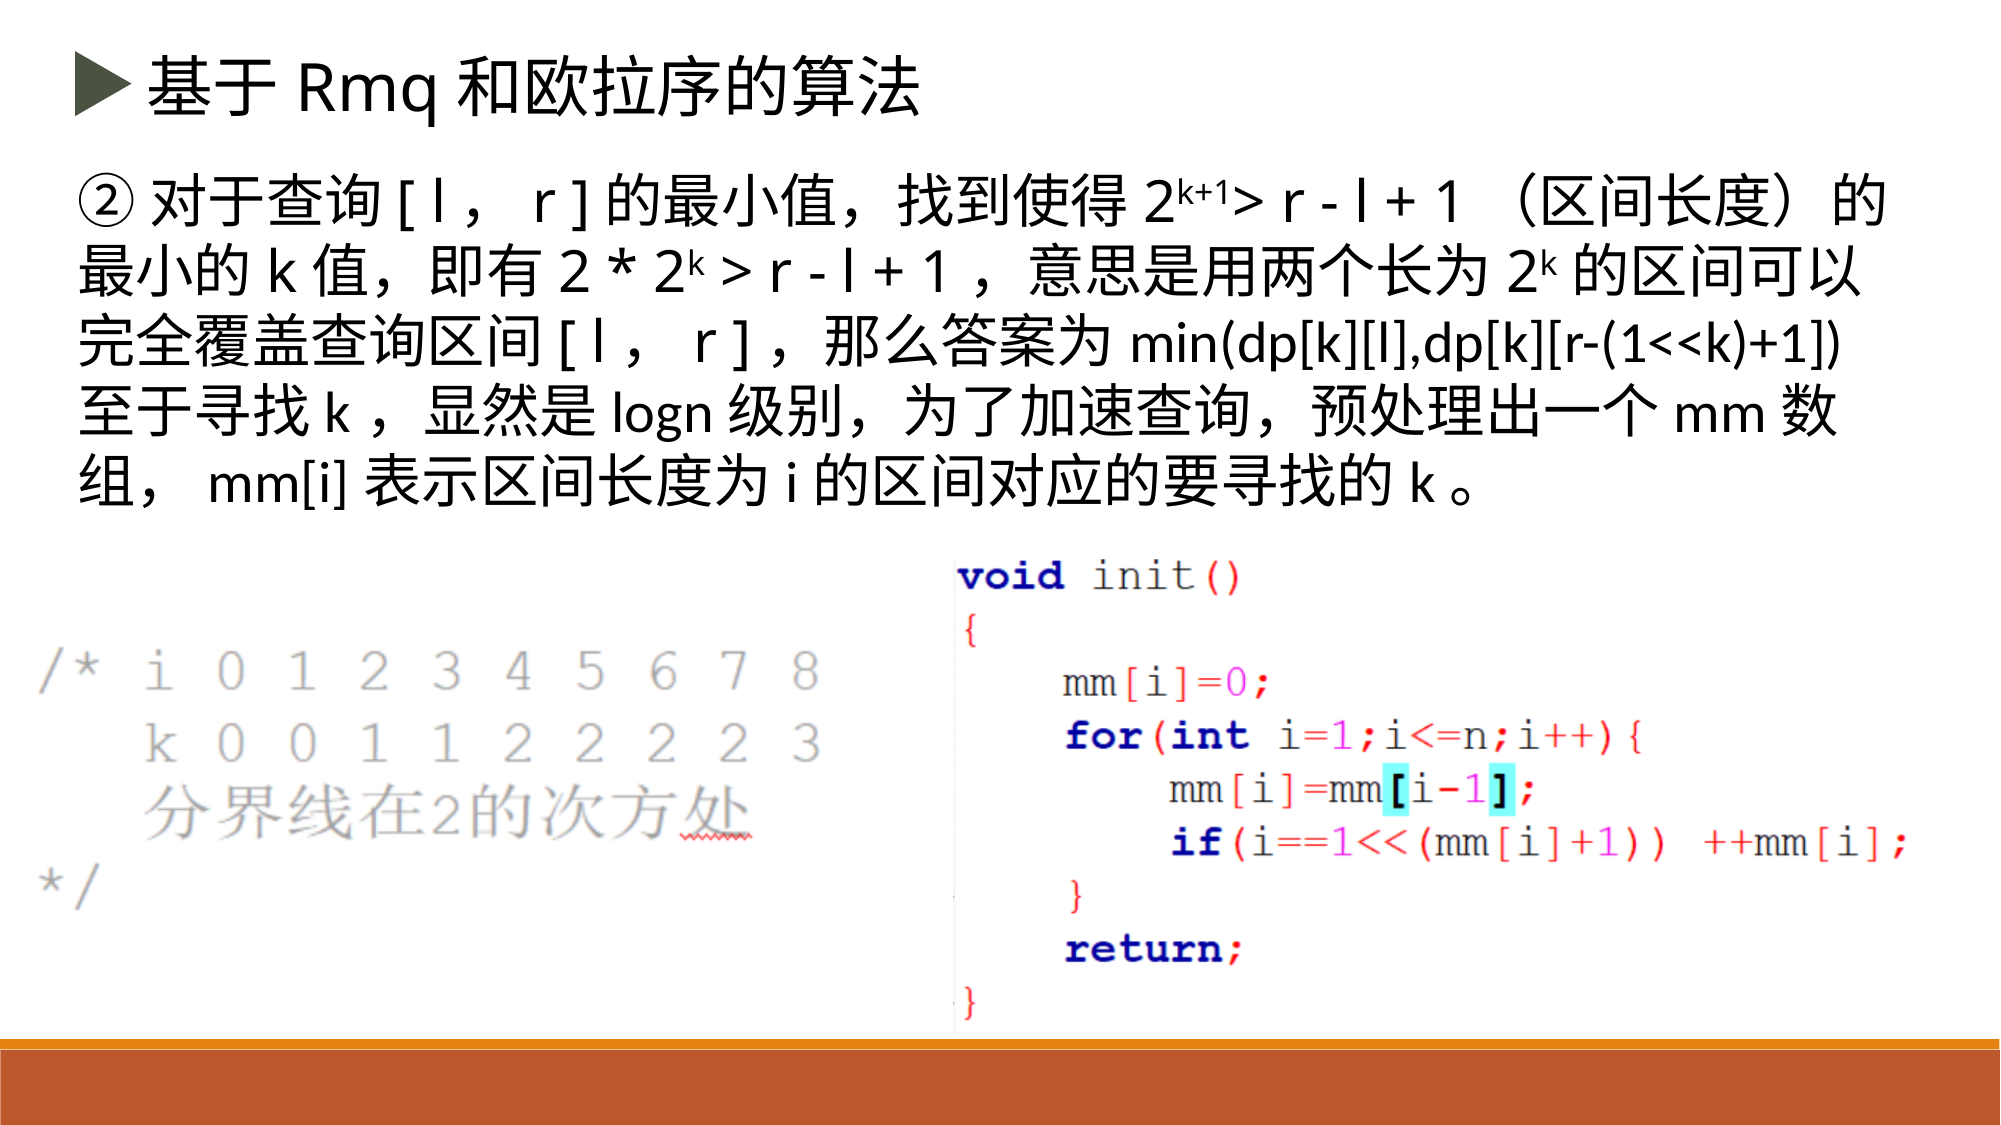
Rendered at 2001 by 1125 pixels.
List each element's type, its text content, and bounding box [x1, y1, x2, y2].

picture [34, 637, 887, 929]
text_box [73, 49, 131, 118]
text_box 基于Rmq和欧拉序的算法 [131, 37, 1776, 133]
picture [953, 559, 1930, 1035]
text_box ②对于查询[ l，r ]的最小值，找到使得2k+1> r - l + 1（区间长度）的 最小的k值，即有2 * 2k > r - l + 1，意思是用两个长为2k的区间可以 完全覆盖查询区间[ l，r ]，那么答案为min(dp[k][l],dp[k][r-(1<<k)+1]) 至于寻找k，显然是logn级别，为了加速查询，预处理出一个mm数 组，mm[i]表示区间长度为i的区间对应的要寻找的k。 [62, 156, 1904, 522]
